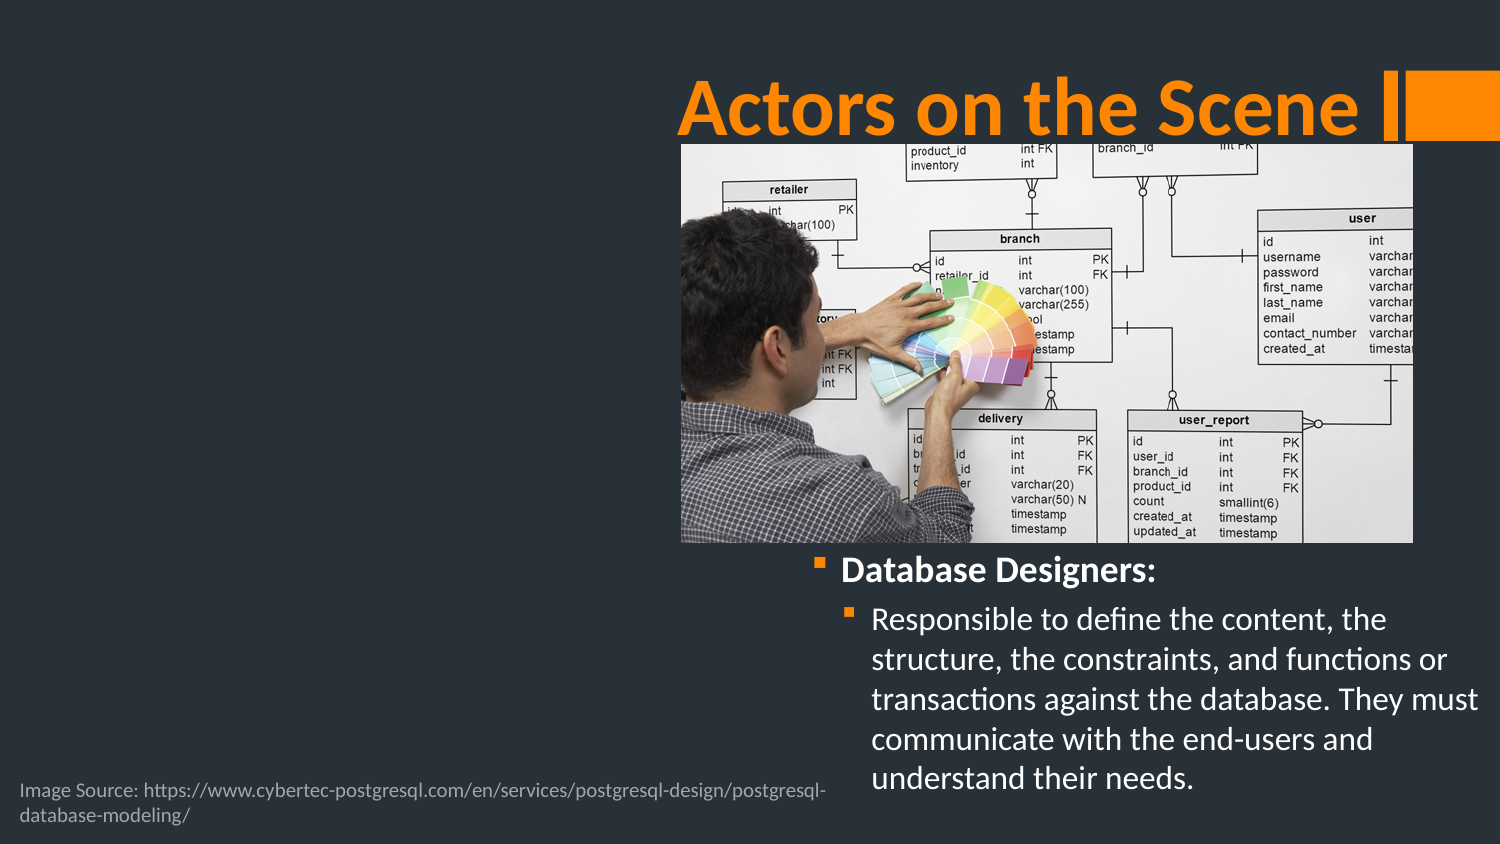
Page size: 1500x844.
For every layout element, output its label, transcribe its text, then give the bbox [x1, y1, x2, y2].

title Actors on the Scene [662, 96, 1413, 160]
text_box Image Source: https://www.cybertec-postgresql.com/en/services/postgresql-design/postgresql-database-modeling/ [4, 776, 843, 826]
picture [680, 143, 1413, 543]
list Database Designers: Responsible to define the content, the structure, the constraints, and functions or transactions against the database. They must communicate with the end-users and understand their needs. [744, 537, 1500, 844]
